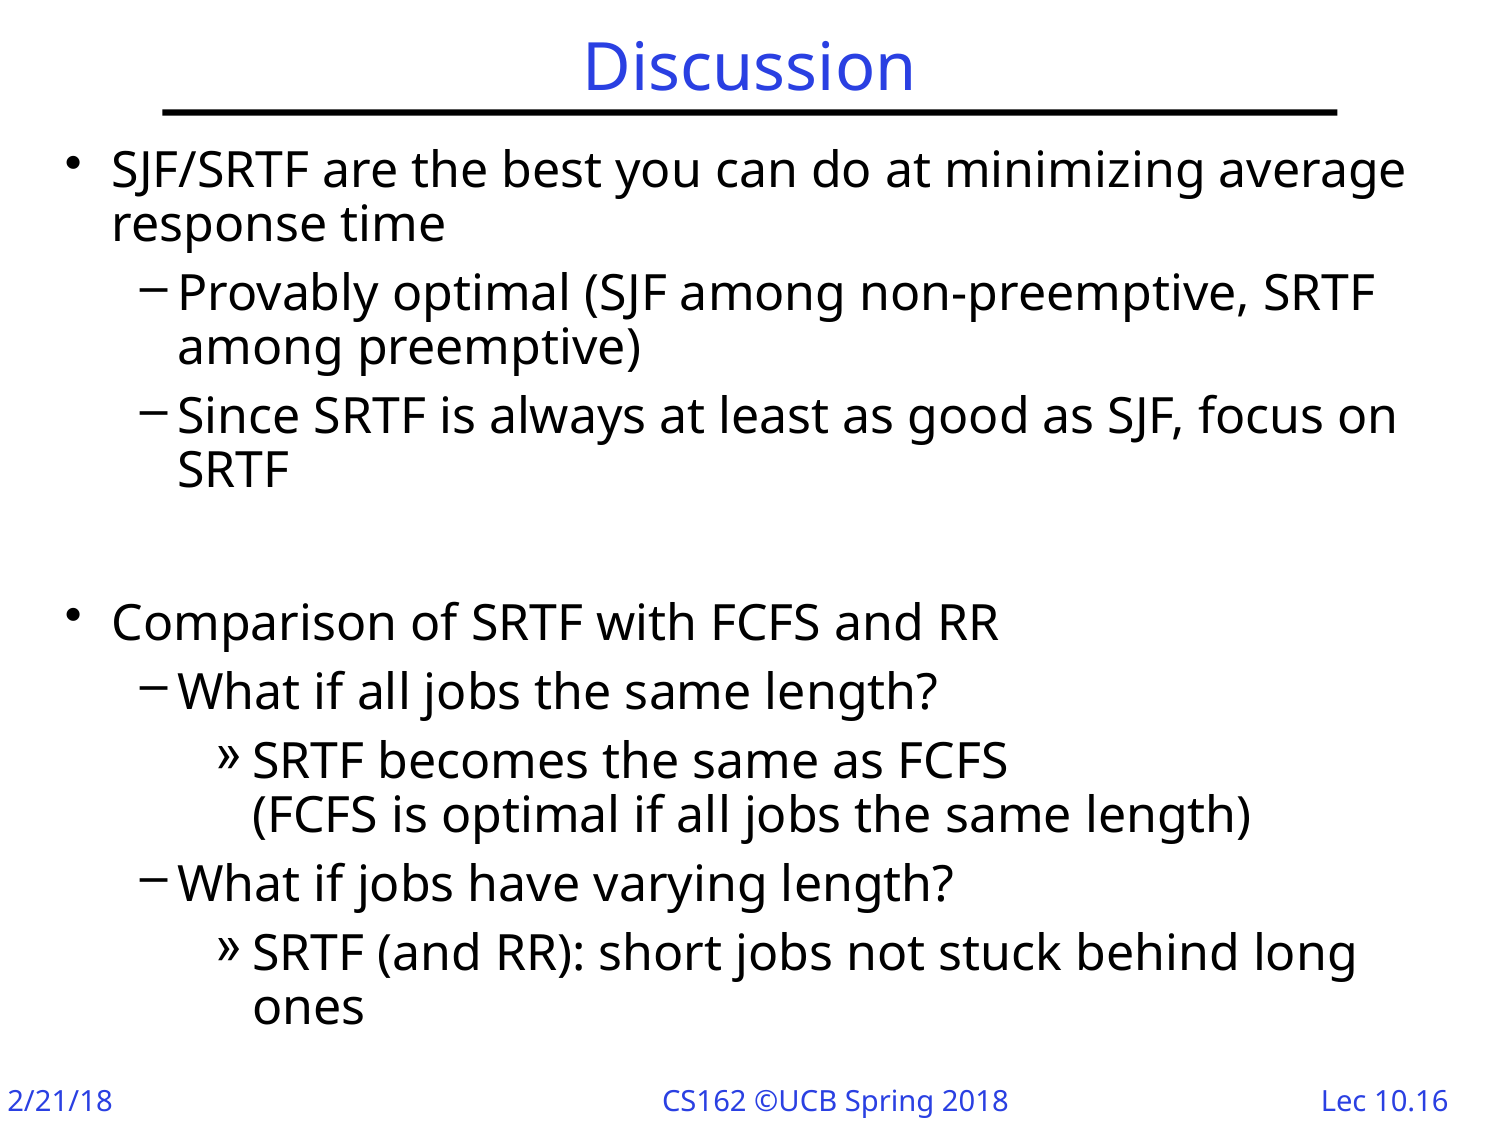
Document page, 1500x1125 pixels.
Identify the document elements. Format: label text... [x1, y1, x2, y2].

title Discussion [162, 24, 1338, 113]
list SJF/SRTF are the best you can do at minimizing average response time Provably optimal (SJF among non-preemptive, SRTF among preemptive) Since SRTF is always at least as good as SJF, focus on SRTF Comparison of SRTF with FCFS and RR What if all jobs the same length? SRTF becomes the same as FCFS (FCFS is optimal if all jobs the same length) What if jobs have varying length? SRTF (and RR): short jobs not stuck behind long ones [50, 137, 1450, 975]
